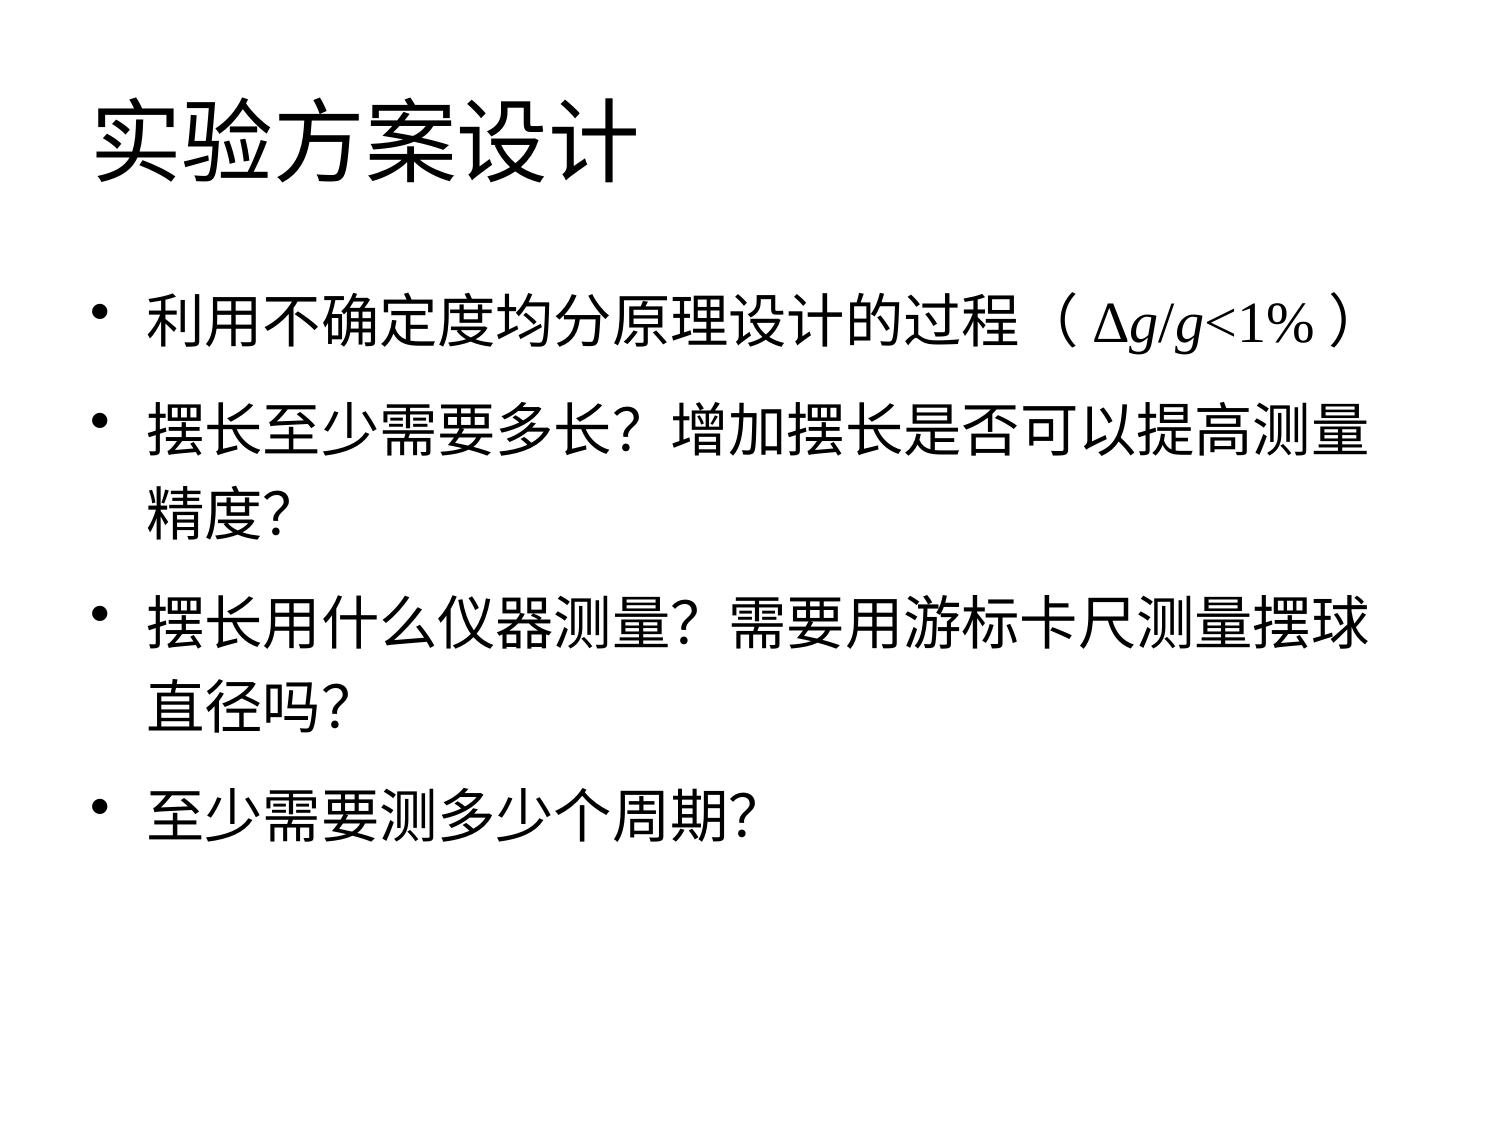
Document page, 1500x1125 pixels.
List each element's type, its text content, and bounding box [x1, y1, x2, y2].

list 利用不确定度均分原理设计的过程（Δg/g<1%） 摆长至少需要多长？增加摆长是否可以提高测量精度？ 摆长用什么仪器测量？需要用游标卡尺测量摆球直径吗？ 至少需要测多少个周期？ [75, 262, 1425, 1005]
title 实验方案设计 [75, 45, 1425, 233]
